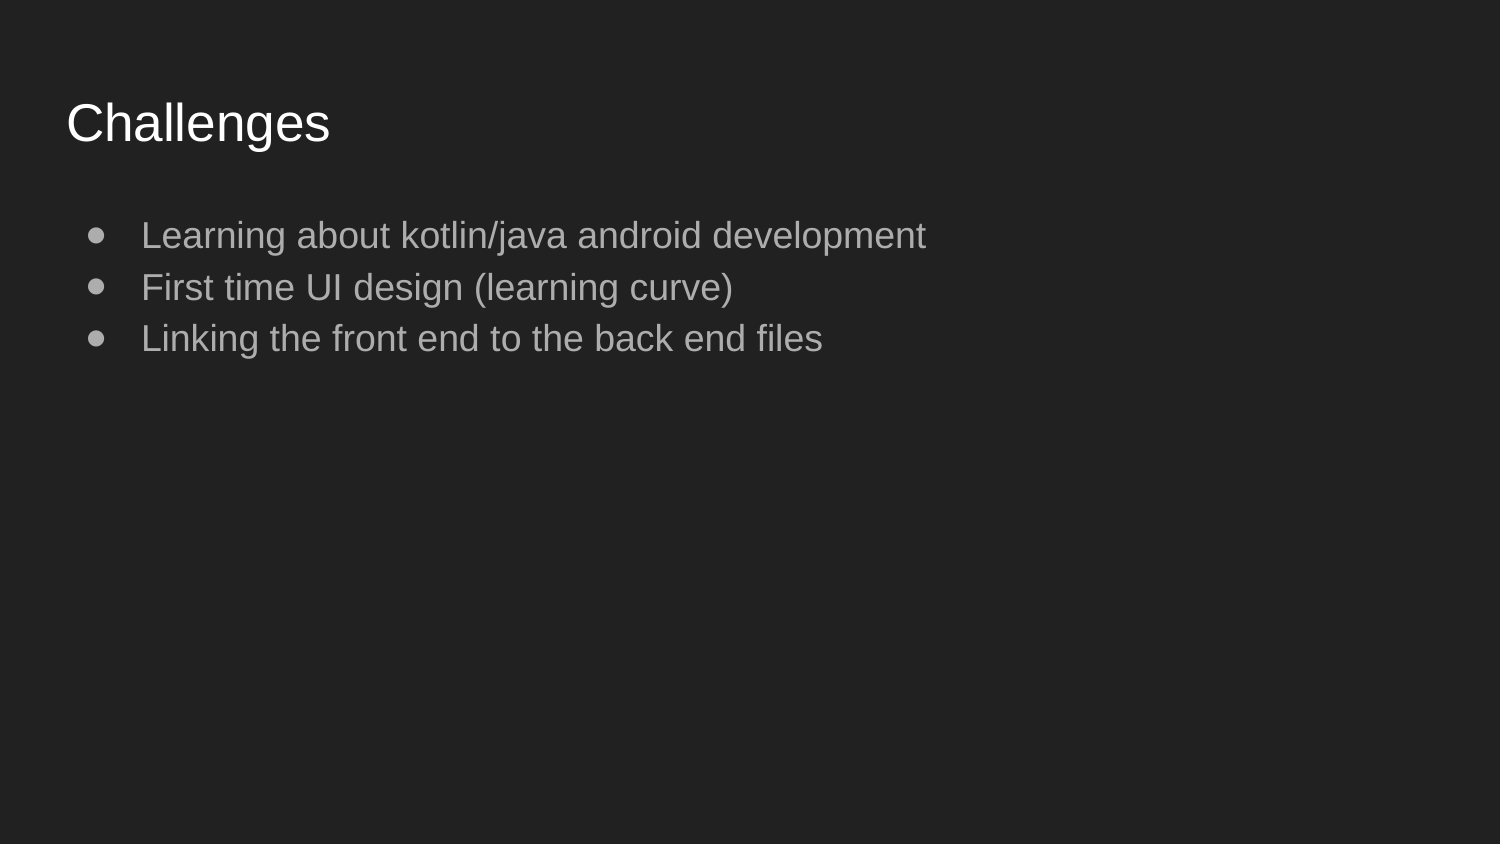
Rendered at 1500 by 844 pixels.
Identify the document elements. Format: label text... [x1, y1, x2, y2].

title Challenges [51, 72, 1449, 167]
list Learning about kotlin/java android development First time UI design (learning curve) Linking the front end to the back end files [51, 189, 1449, 750]
